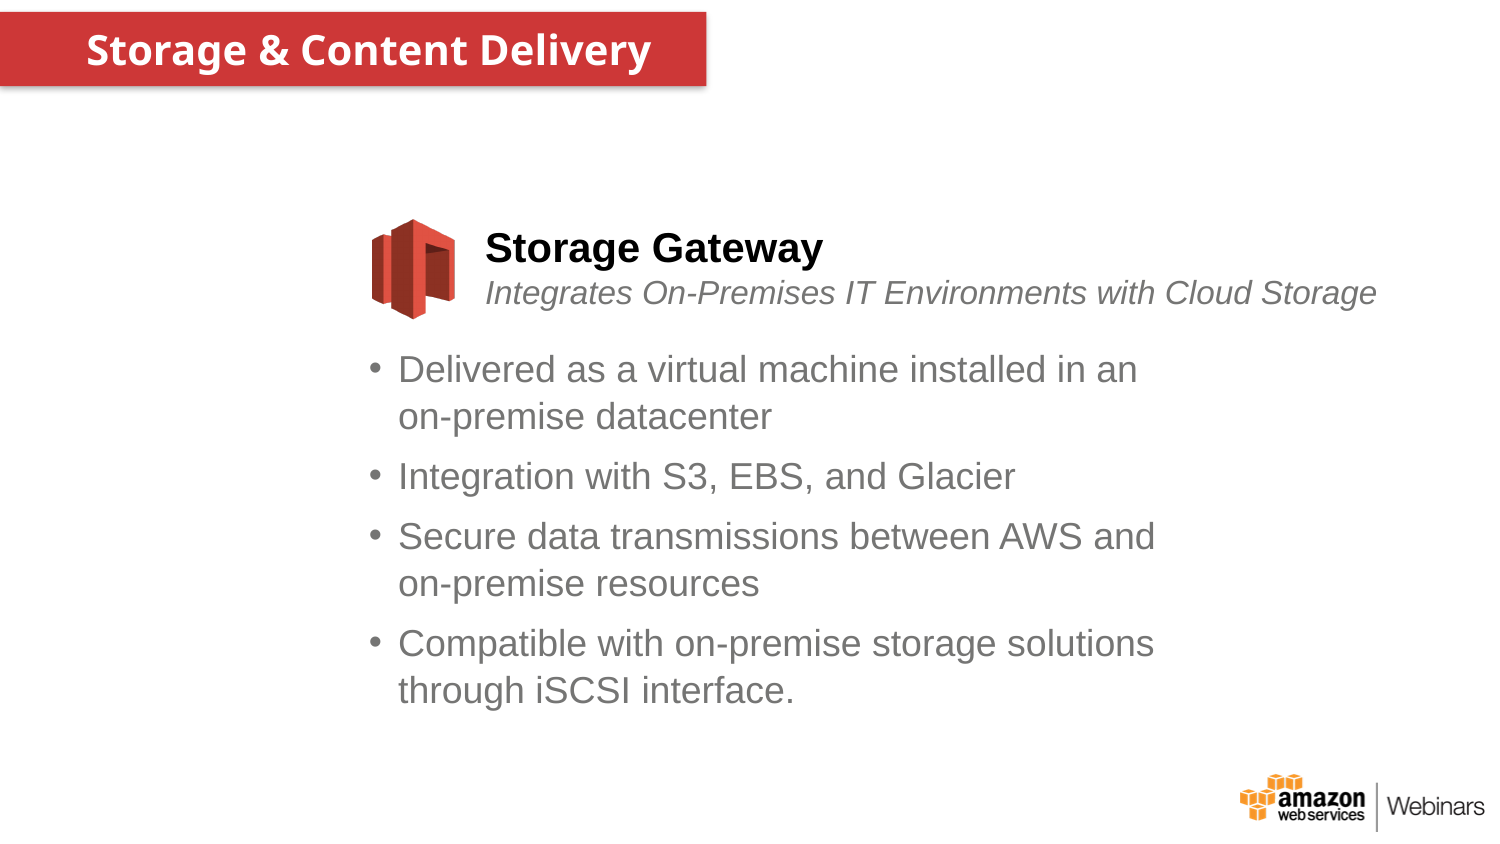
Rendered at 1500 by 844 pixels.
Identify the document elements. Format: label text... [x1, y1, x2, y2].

text_box Storage & Content Delivery [0, 11, 707, 87]
text_box Storage Gateway Integrates On-Premises IT Environments with Cloud Storage [470, 213, 1459, 319]
picture [361, 216, 465, 321]
text_box Delivered as a virtual machine installed in an on-premise datacenter Integration with S3, EBS, and Glacier Secure data transmissions between AWS and on-premise resources Compatible with on-premise storage solutions through iSCSI interface. [354, 335, 1201, 719]
picture [1240, 768, 1486, 832]
